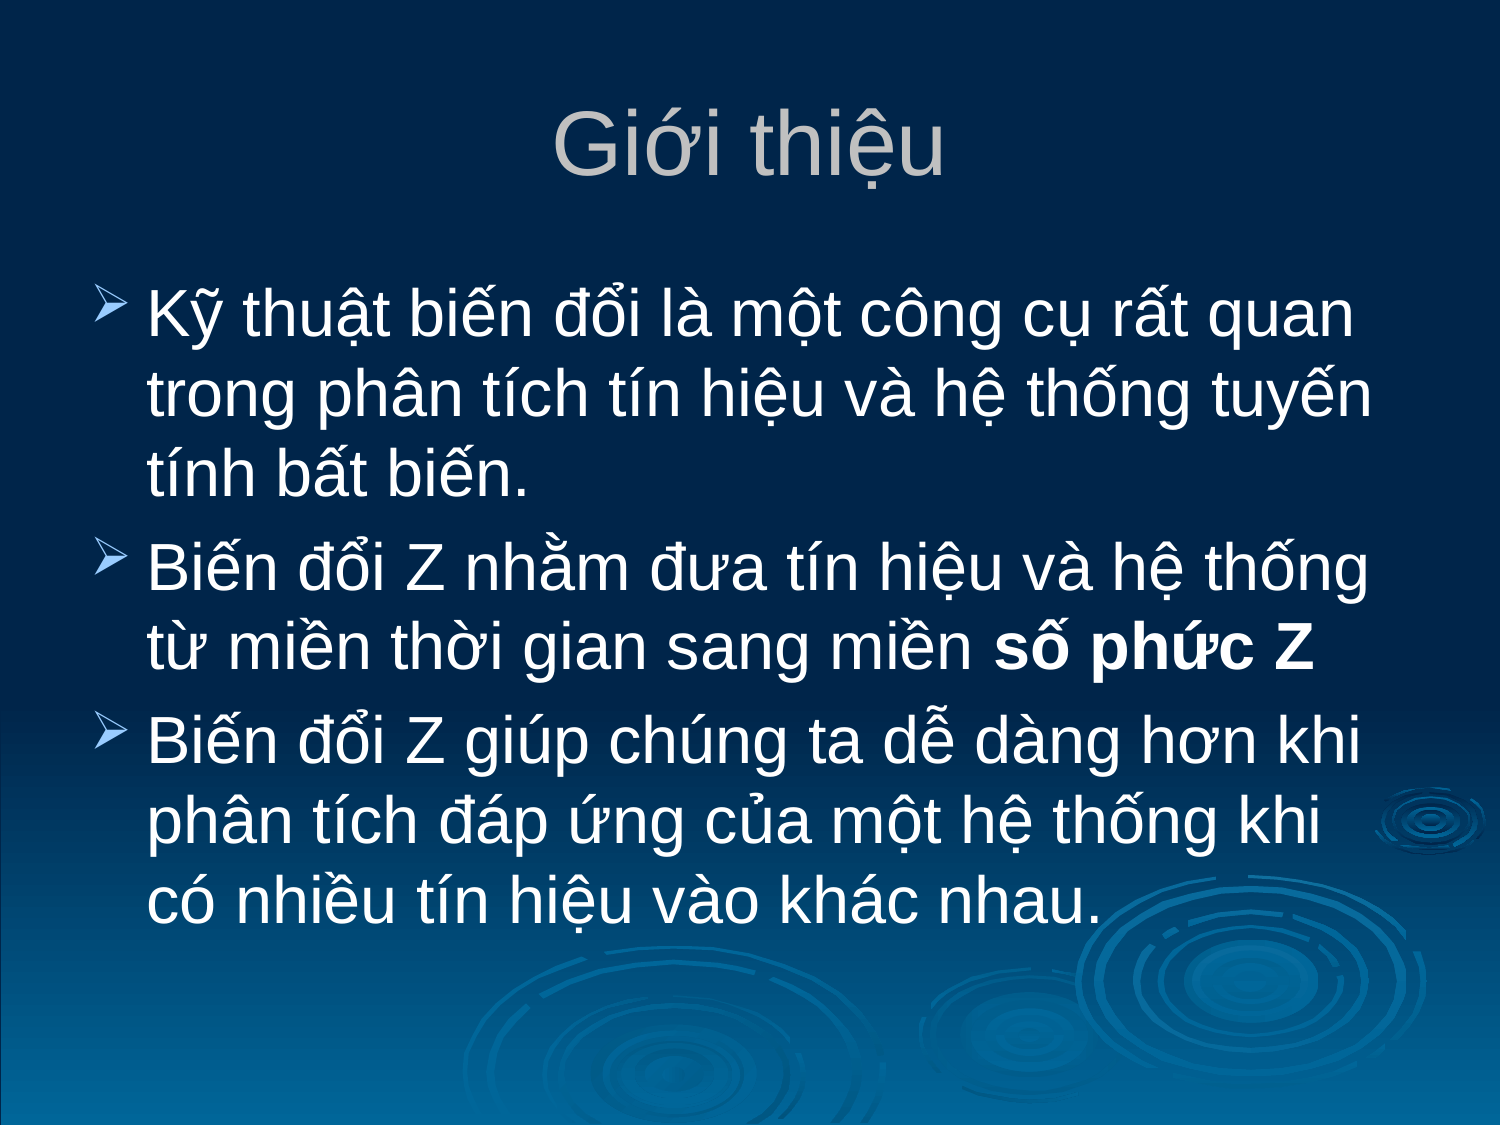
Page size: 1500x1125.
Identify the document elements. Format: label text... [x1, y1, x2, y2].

title Giới thiệu [74, 45, 1426, 233]
list Kỹ thuật biến đổi là một công cụ rất quan trong phân tích tín hiệu và hệ thống tuyến tính bất biến. Biến đổi Z nhằm đưa tín hiệu và hệ thống từ miền thời gian sang miền số phức Z Biến đổi Z giúp chúng ta dễ dàng hơn khi phân tích đáp ứng của một hệ thống khi có nhiều tín hiệu vào khác nhau. [74, 262, 1426, 1006]
